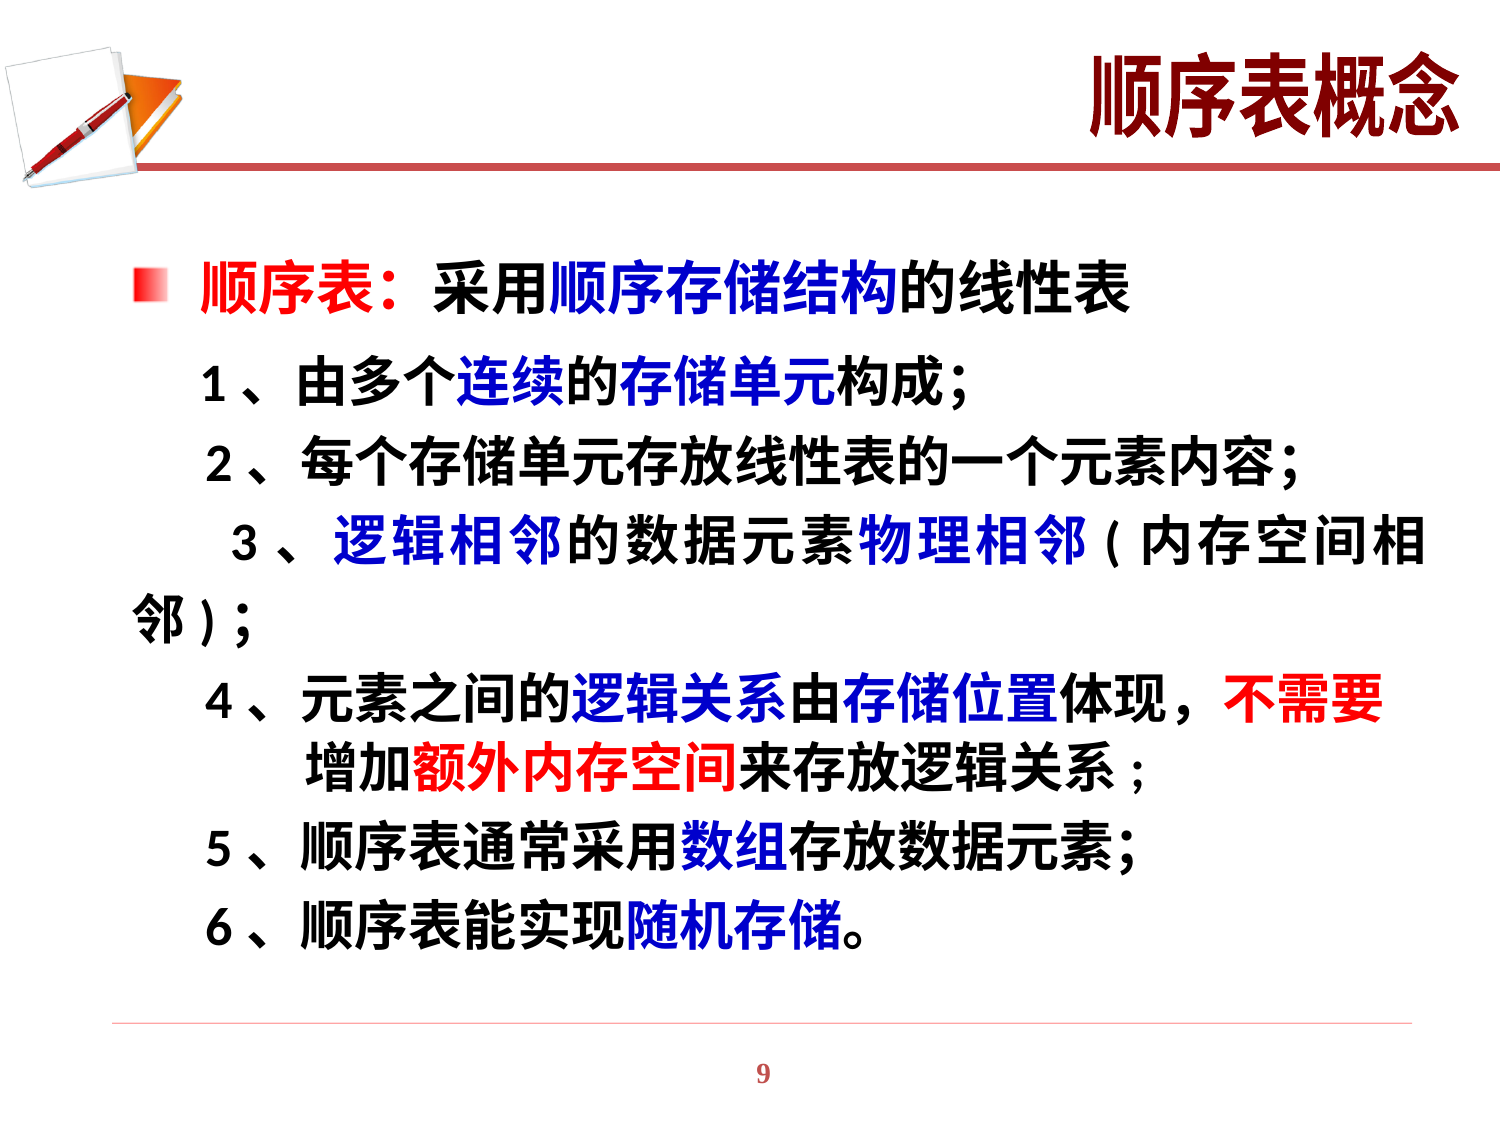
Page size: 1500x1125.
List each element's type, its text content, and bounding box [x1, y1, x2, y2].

picture [1, 42, 187, 191]
text_box 顺序表：采用顺序存储结构的线性表 1、由多个连续的存储单元构成； 2、每个存储单元存放线性表的一个元素内容； 3、逻辑相邻的数据元素物理相邻(内存空间相邻)； 4、元素之间的逻辑关系由存储位置体现，不需要 增加额外内存空间来存放逻辑关系; 5、顺序表通常采用数组存放数据元素； 6、顺序表能实现随机存储。 [117, 234, 1442, 964]
picture [131, 265, 173, 307]
